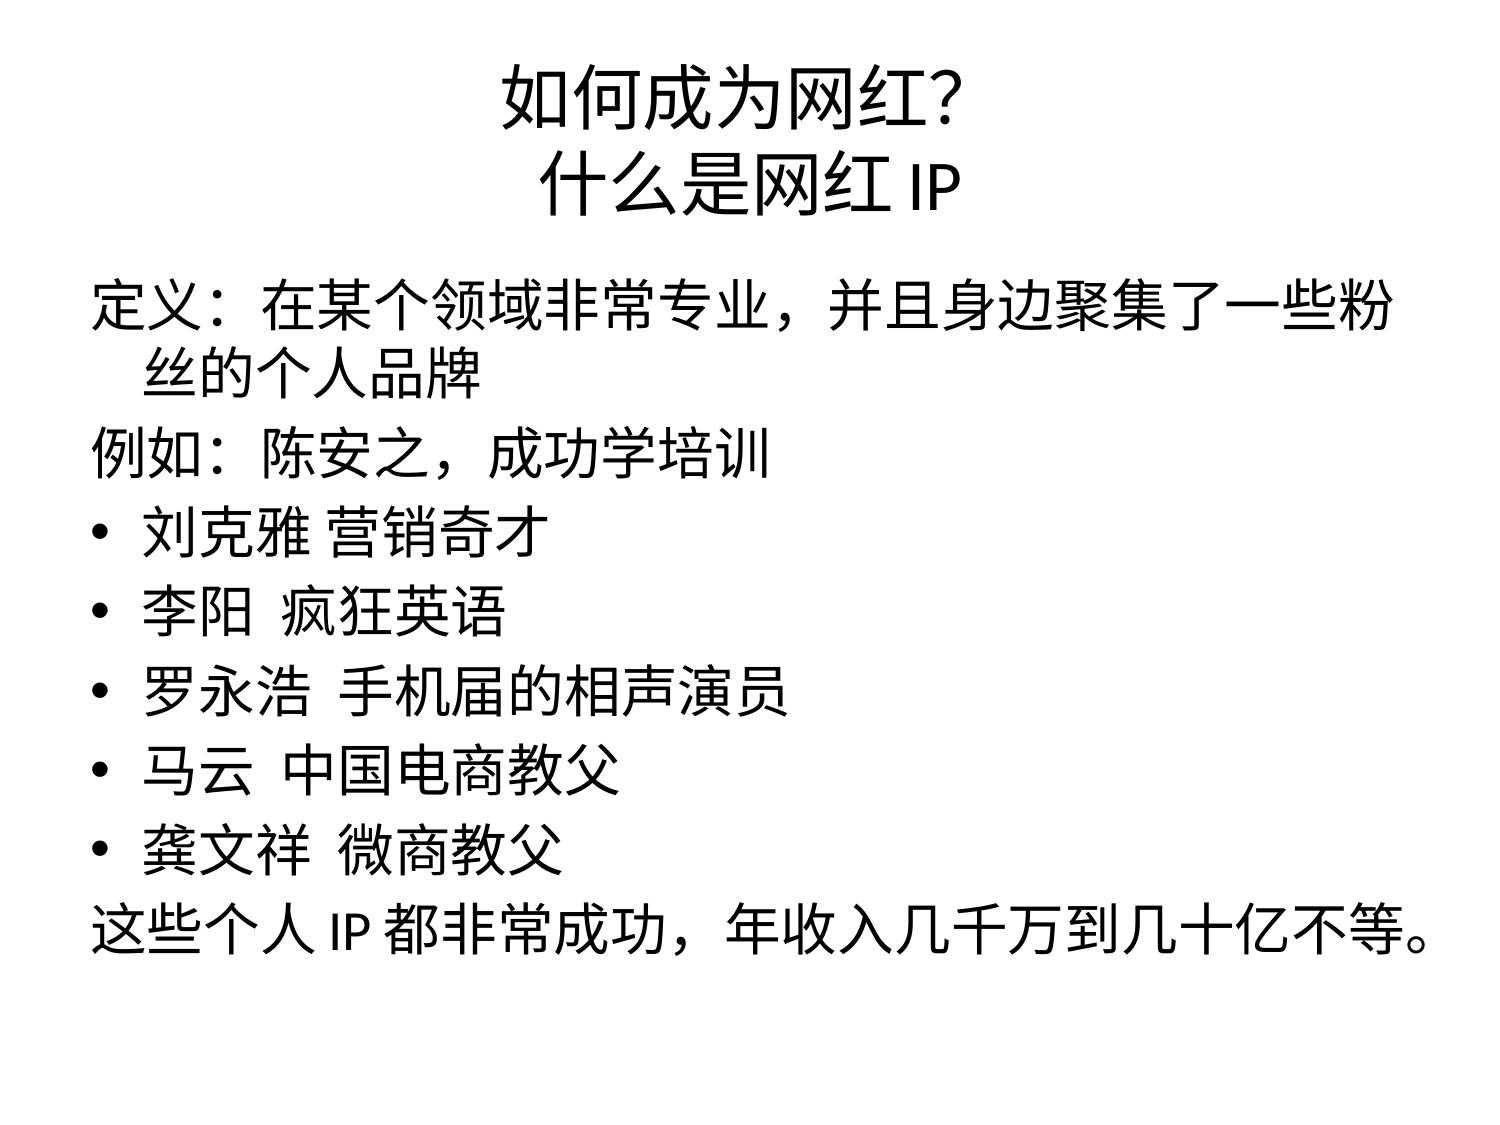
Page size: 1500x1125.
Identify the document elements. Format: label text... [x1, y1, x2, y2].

title 如何成为网红？ 什么是网红IP [75, 45, 1425, 233]
list 定义：在某个领域非常专业，并且身边聚集了一些粉丝的个人品牌 例如：陈安之，成功学培训 刘克雅 营销奇才 李阳 疯狂英语 罗永浩 手机届的相声演员 马云 中国电商教父 龚文祥 微商教父 这些个人IP都非常成功，年收入几千万到几十亿不等。 [75, 262, 1425, 1005]
